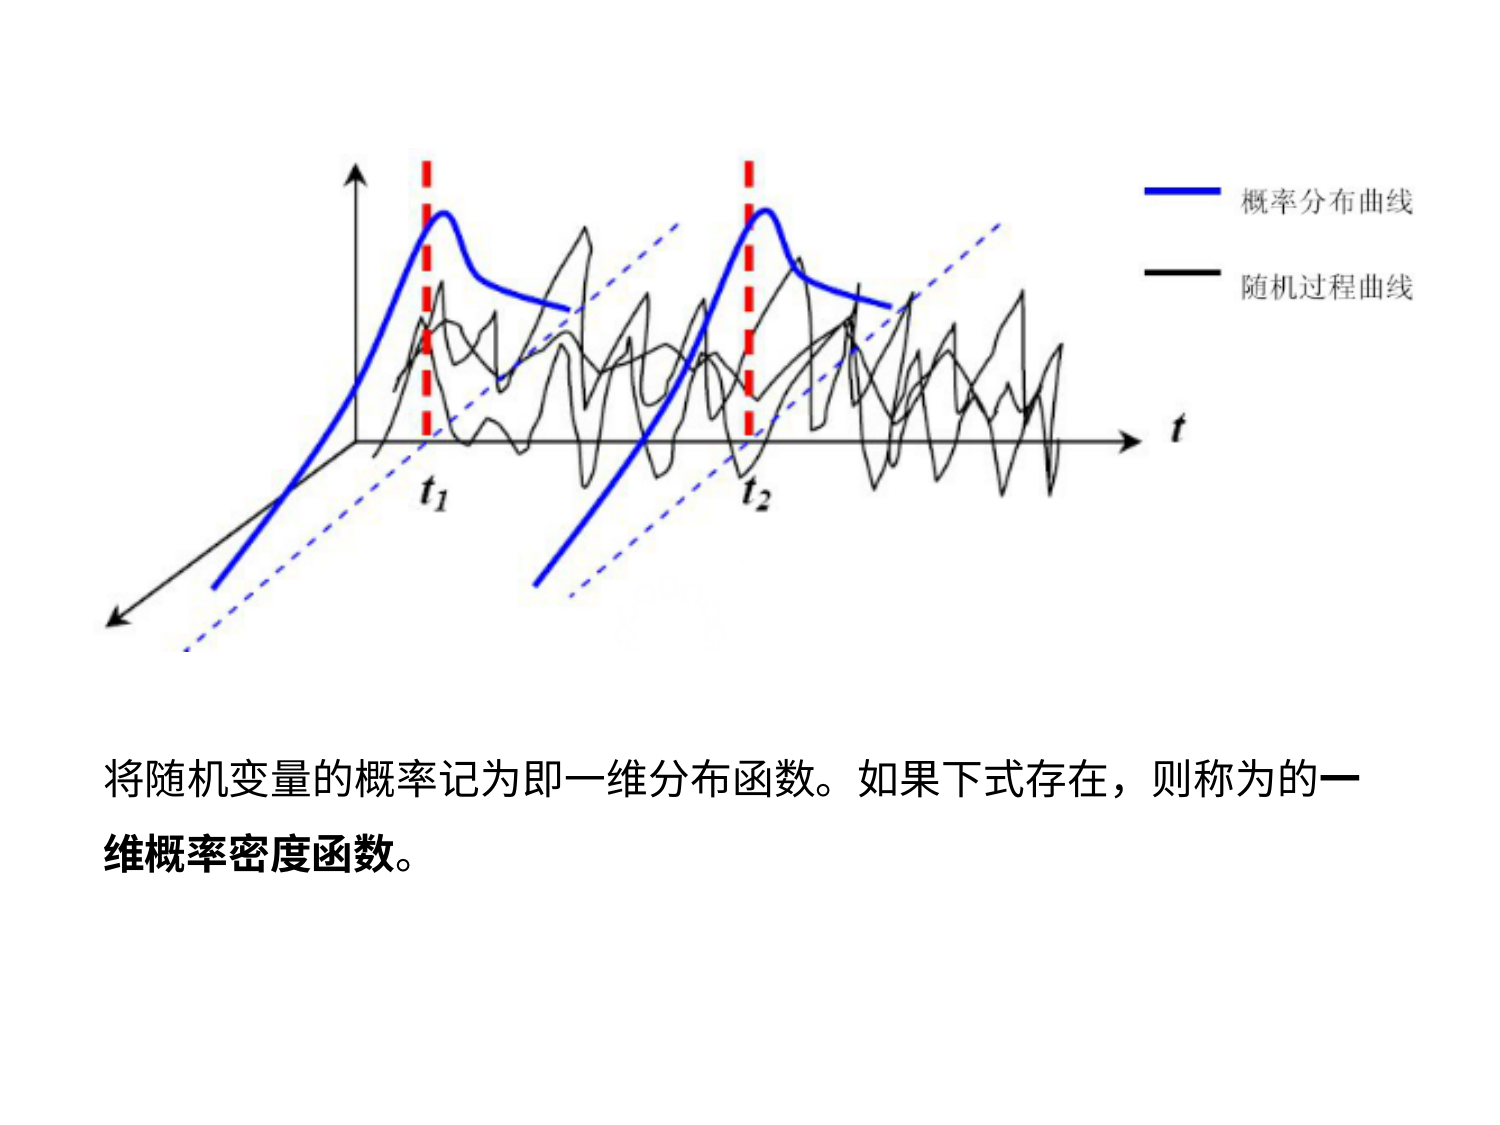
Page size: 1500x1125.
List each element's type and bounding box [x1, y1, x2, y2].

text_box [88, 148, 1424, 652]
